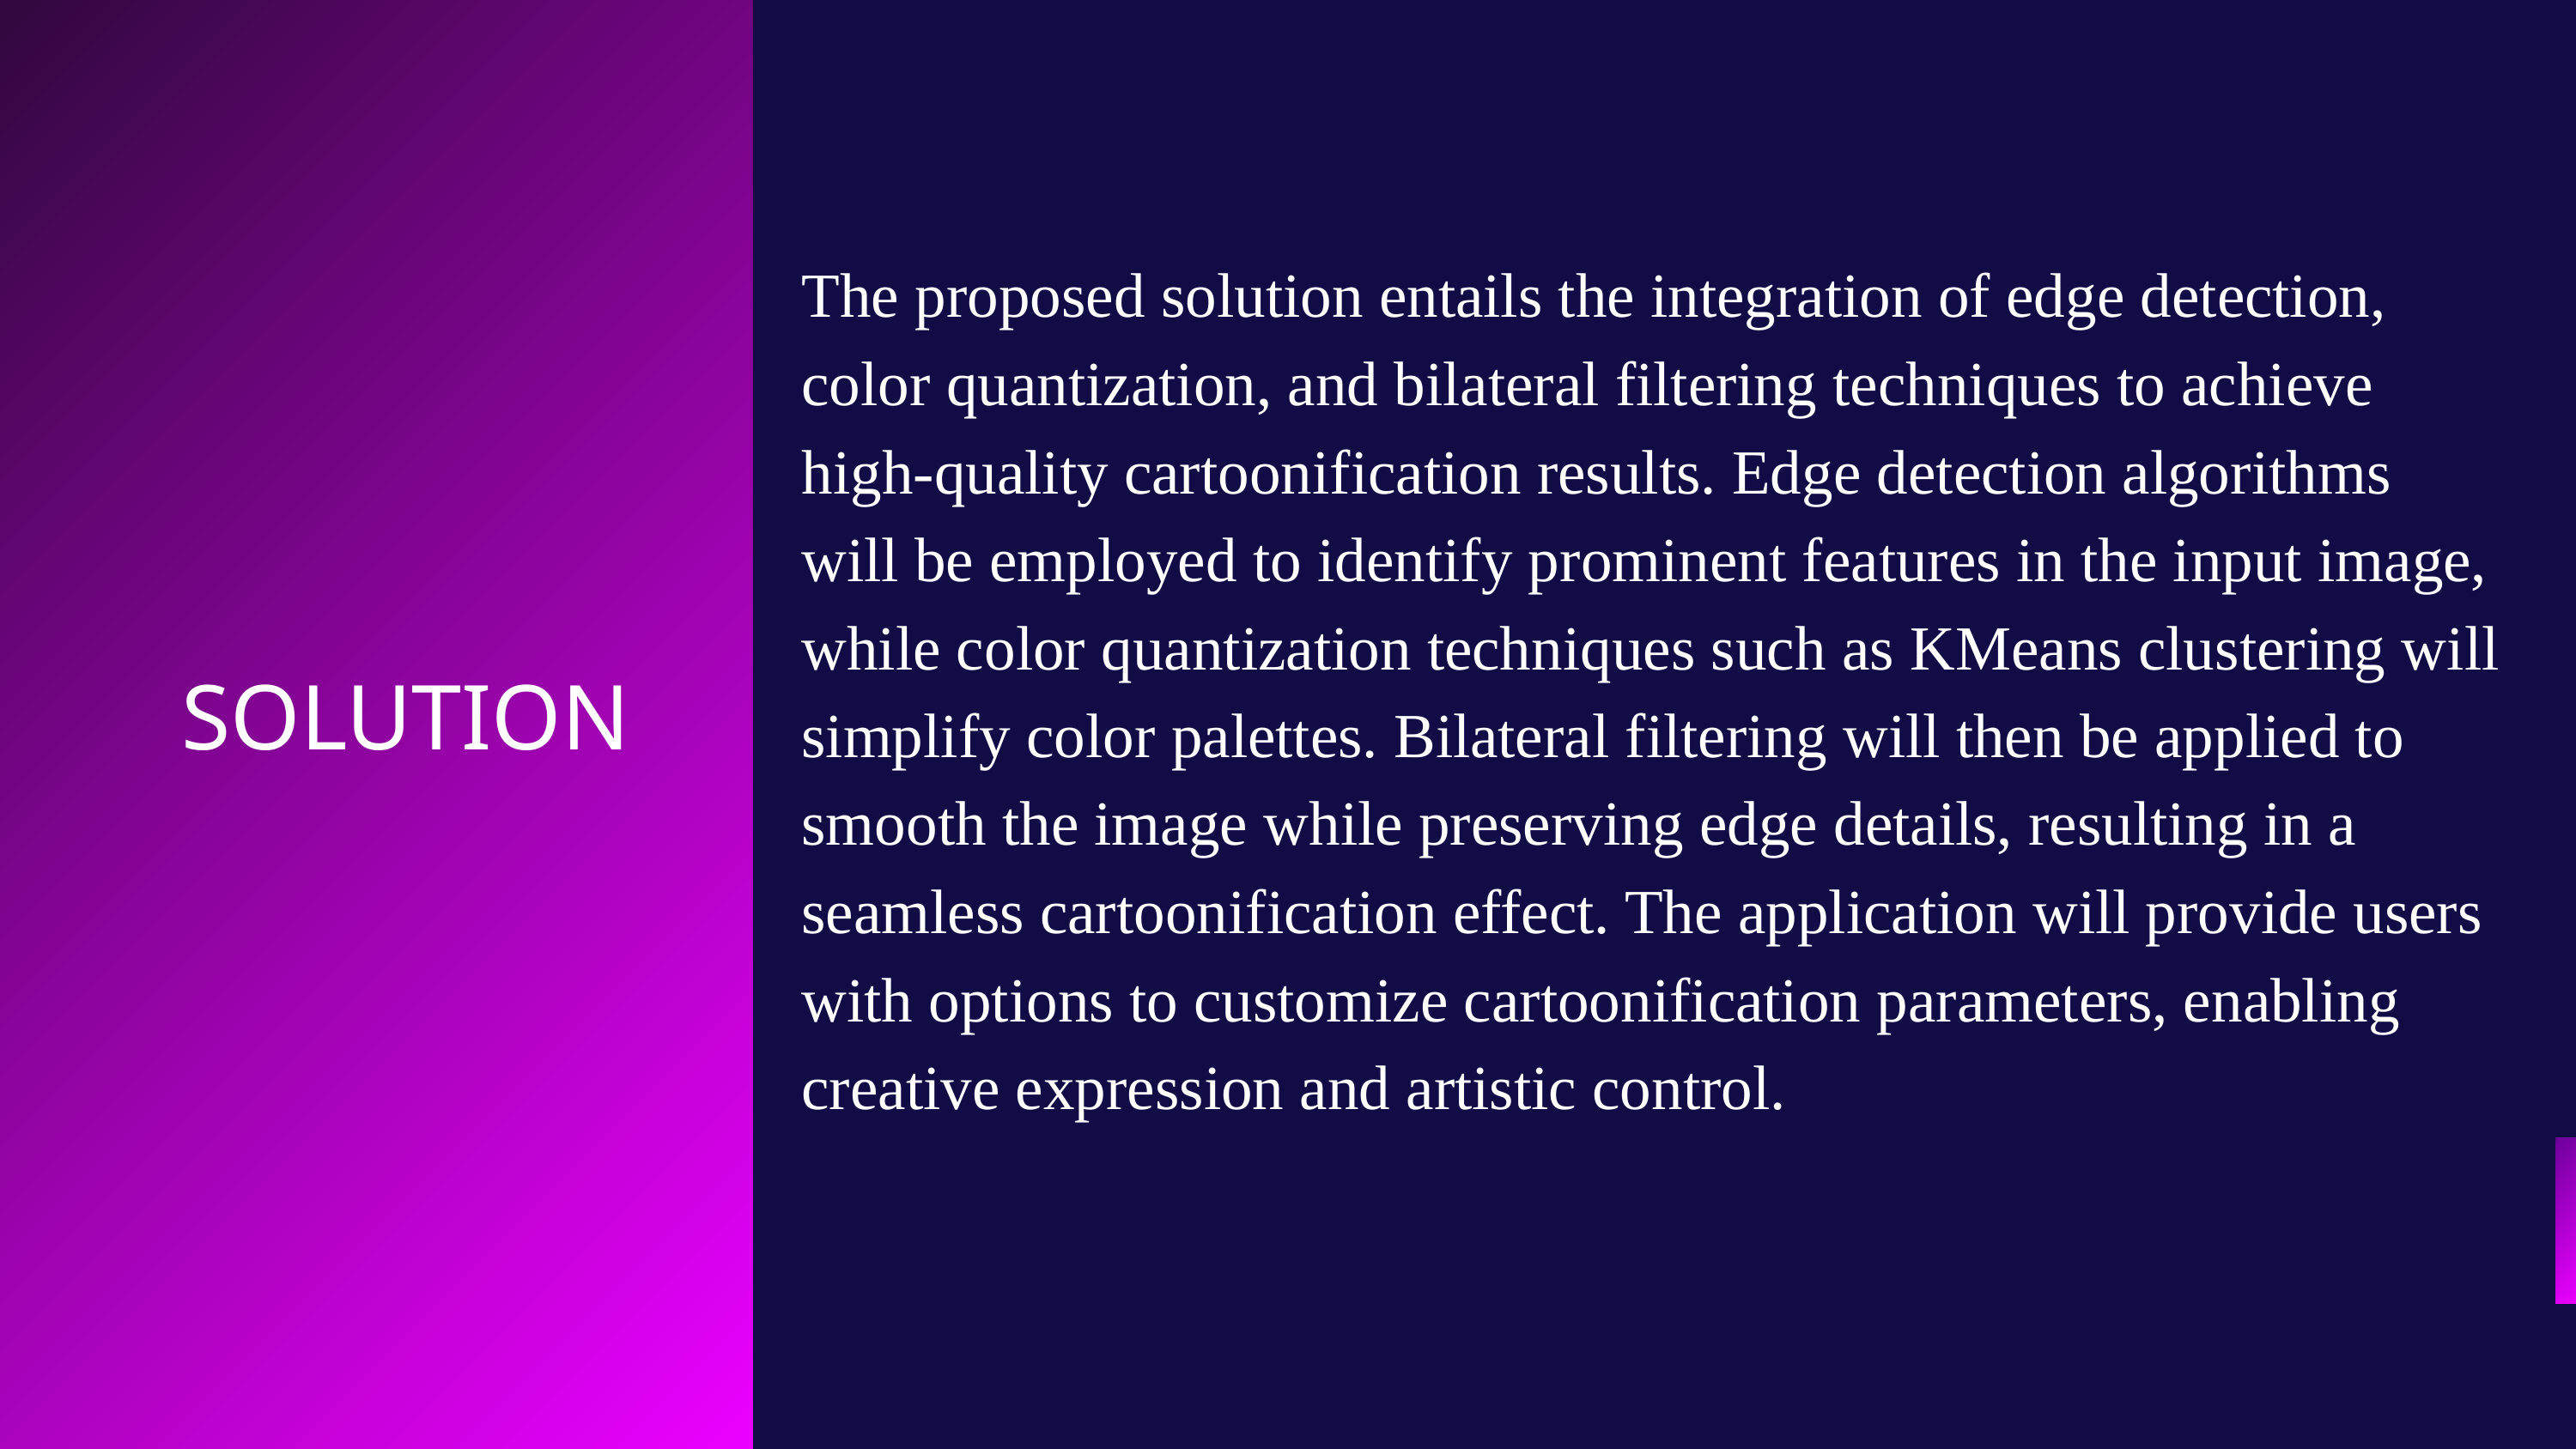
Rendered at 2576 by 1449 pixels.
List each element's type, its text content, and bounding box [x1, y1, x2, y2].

text_box The proposed solution entails the integration of edge detection, color quantization, and bilateral filtering techniques to achieve high-quality cartoonification results. Edge detection algorithms will be employed to identify prominent features in the input image, while color quantization techniques such as KMeans clustering will simplify color palettes. Bilateral filtering will then be applied to smooth the image while preserving edge details, resulting in a seamless cartoonification effect. The application will provide users with options to customize cartoonification parameters, enabling creative expression and artistic control. [801, 241, 2506, 1210]
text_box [0, 0, 753, 1449]
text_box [2555, 1137, 2576, 1304]
